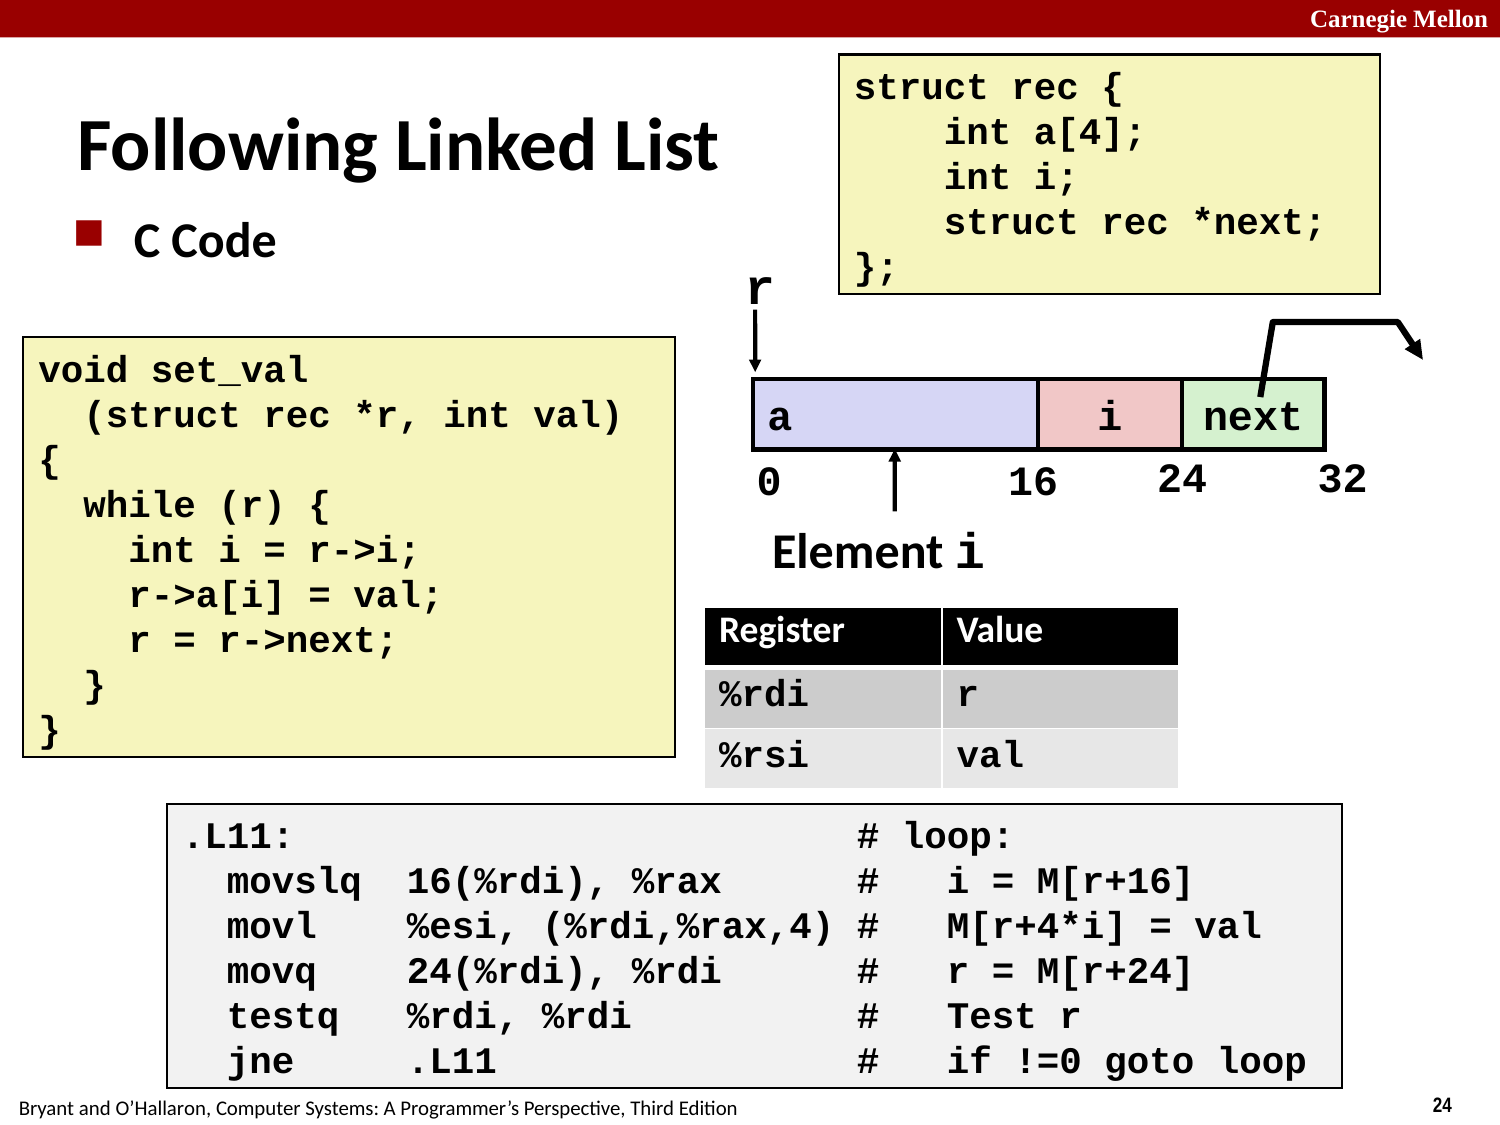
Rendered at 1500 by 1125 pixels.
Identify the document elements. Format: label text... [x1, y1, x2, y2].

table_cell %rdi [705, 670, 941, 728]
table_header Register [705, 608, 941, 665]
table_cell val [943, 729, 1178, 788]
text_box struct rec { int a[4]; int i; struct rec *next; }; [839, 54, 1380, 245]
title Following Linked List [62, 93, 839, 188]
table_cell r [943, 670, 1178, 728]
text_box void set_val (struct rec *r, int val) { while (r) { int i = r->i; r->a[i] = val; r = r->next; } } [23, 337, 675, 757]
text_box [729, 246, 1424, 575]
list C Code [62, 199, 563, 317]
table_cell %rsi [705, 729, 941, 788]
table_header Value [943, 608, 1178, 665]
text_box .L11: # loop: movslq 16(%rdi), %rax # i = M[r+16] movl %esi, (%rdi,%rax,4) # M[r+4*i] = val movq 24(%rdi), %rdi # r = M[r+24] testq %rdi, %rdi # Test r jne .L11 # if !=0 goto loop [167, 803, 1342, 1089]
